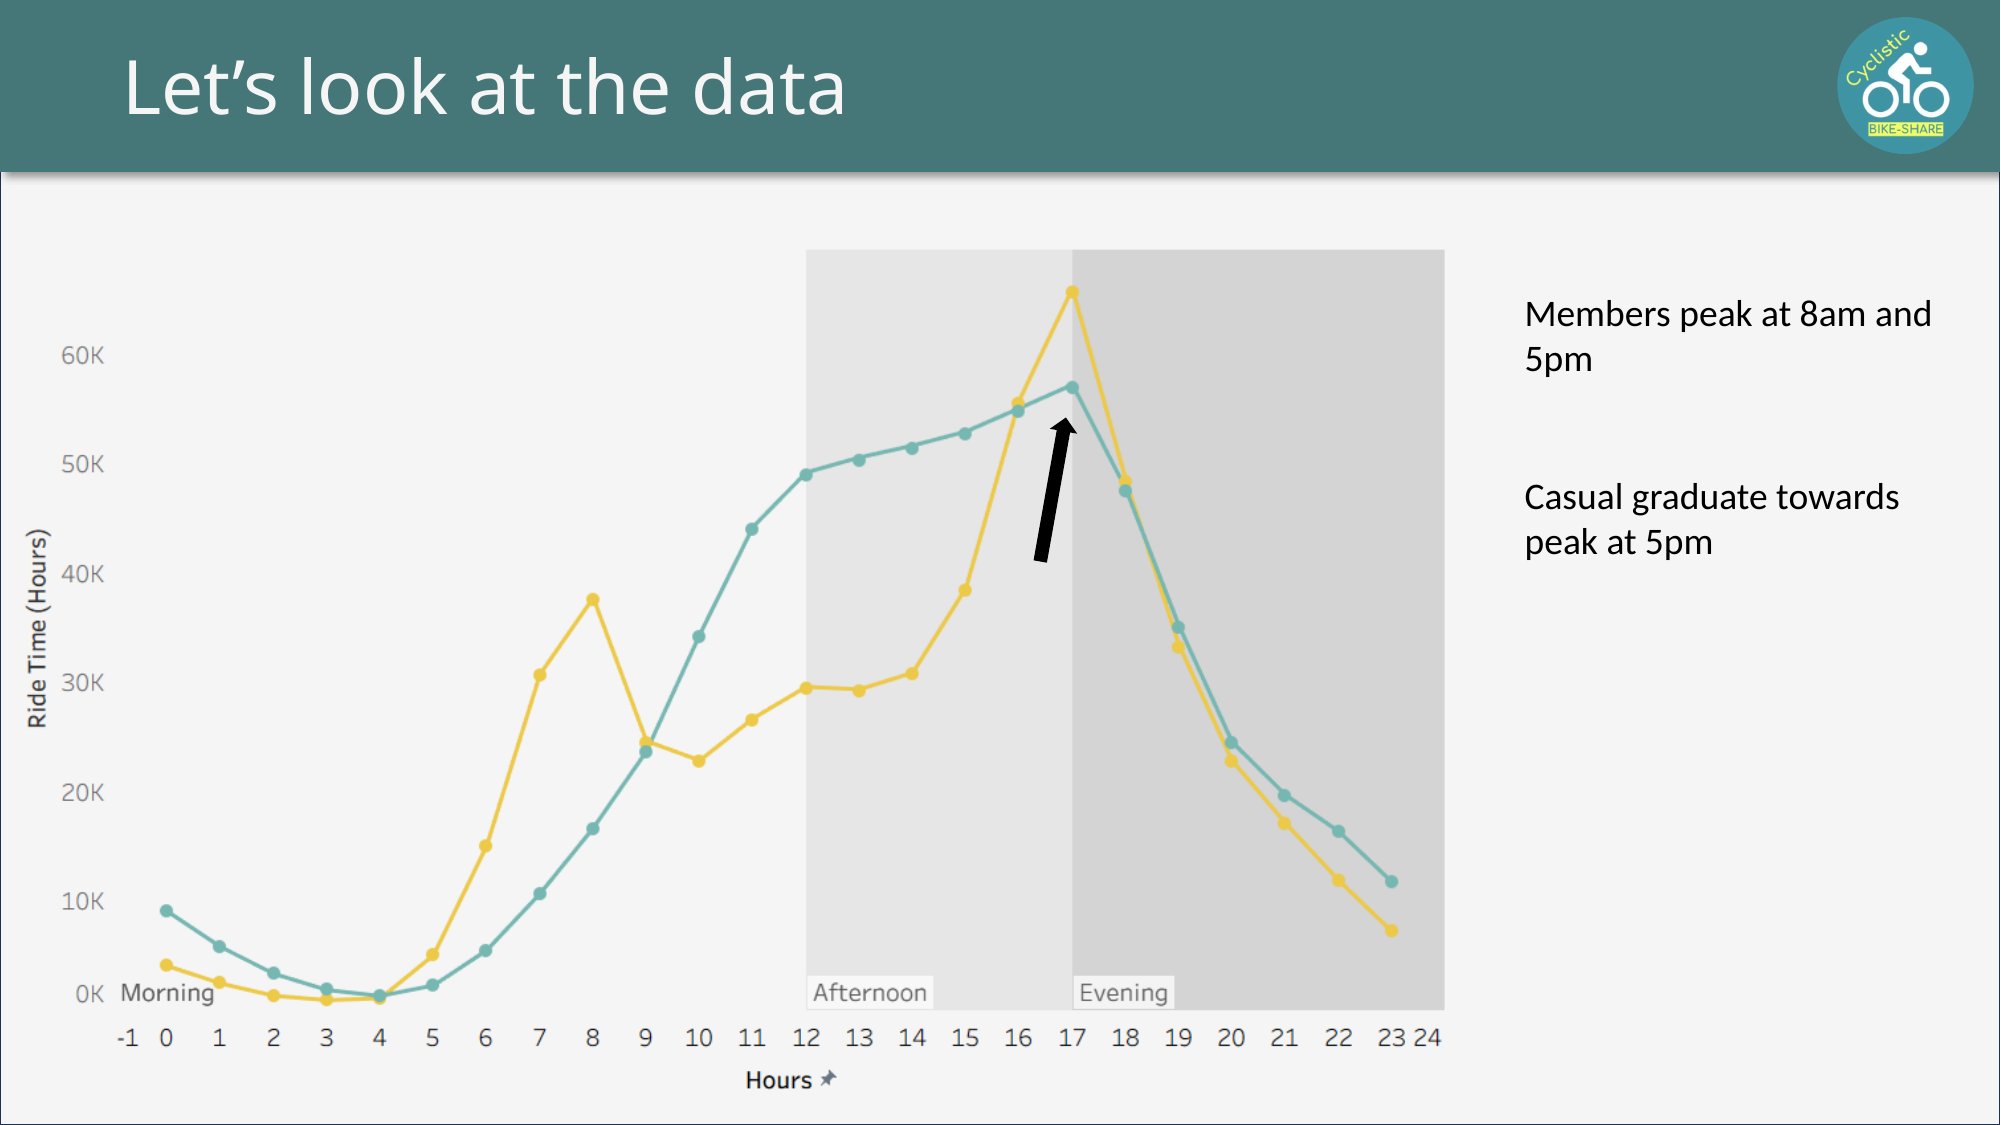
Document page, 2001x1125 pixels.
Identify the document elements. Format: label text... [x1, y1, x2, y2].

text_box [0, 177, 2000, 1125]
picture [1, 177, 1458, 1119]
picture [1837, 17, 1974, 154]
text_box Members peak at 8am and 5pm [1509, 281, 1950, 387]
text_box Casual graduate towards peak at 5pm [1509, 464, 1949, 569]
text_box [0, 0, 2000, 172]
text_box Let’s look at the data [107, 32, 1730, 138]
